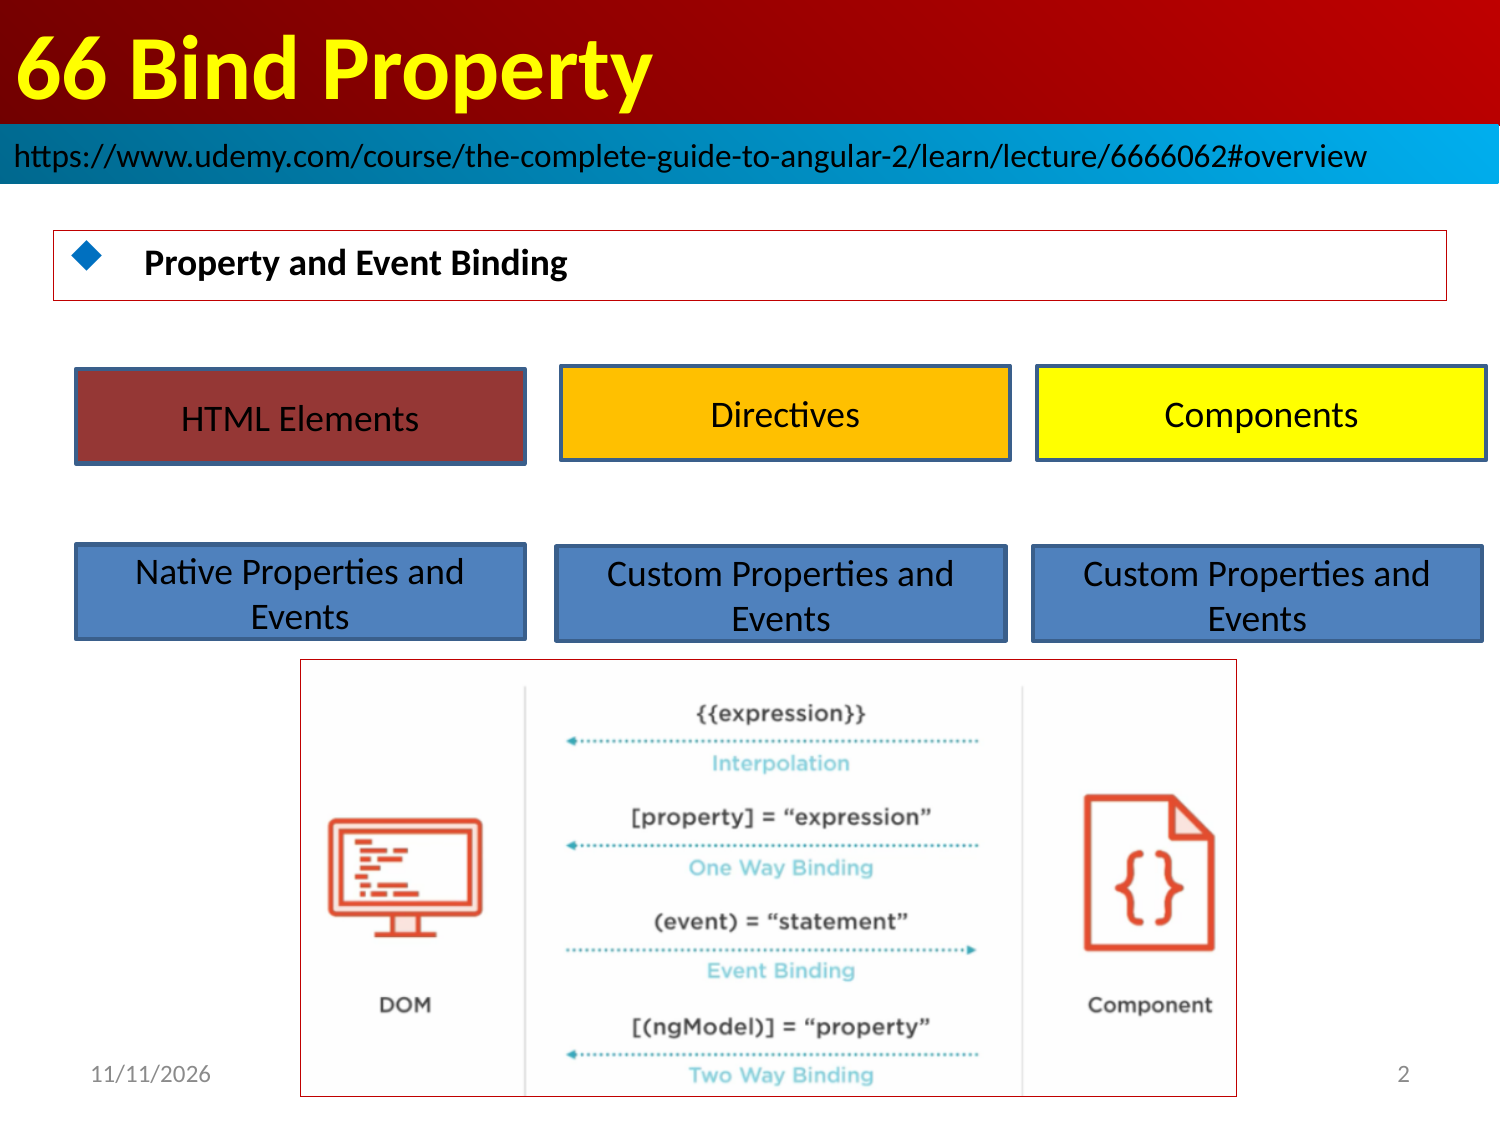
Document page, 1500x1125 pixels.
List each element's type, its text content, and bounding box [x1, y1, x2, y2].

text_box Directives [559, 364, 1012, 462]
picture [299, 659, 1238, 1097]
text_box Native Properties and Events [74, 542, 527, 641]
slide_number 2 [1238, 1042, 1425, 1103]
text_box Custom Properties and Events [1031, 544, 1484, 643]
title 66 Bind Property [0, 0, 1500, 126]
subtitle Property and Event Binding [53, 230, 1447, 301]
text_box https://www.udemy.com/course/the-complete-guide-to-angular-2/learn/lecture/6666062#overview [0, 124, 1499, 184]
text_box Custom Properties and Events [554, 544, 1008, 643]
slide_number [75, 1042, 297, 1103]
text_box Components [1035, 364, 1488, 462]
text_box HTML Elements [74, 367, 527, 466]
